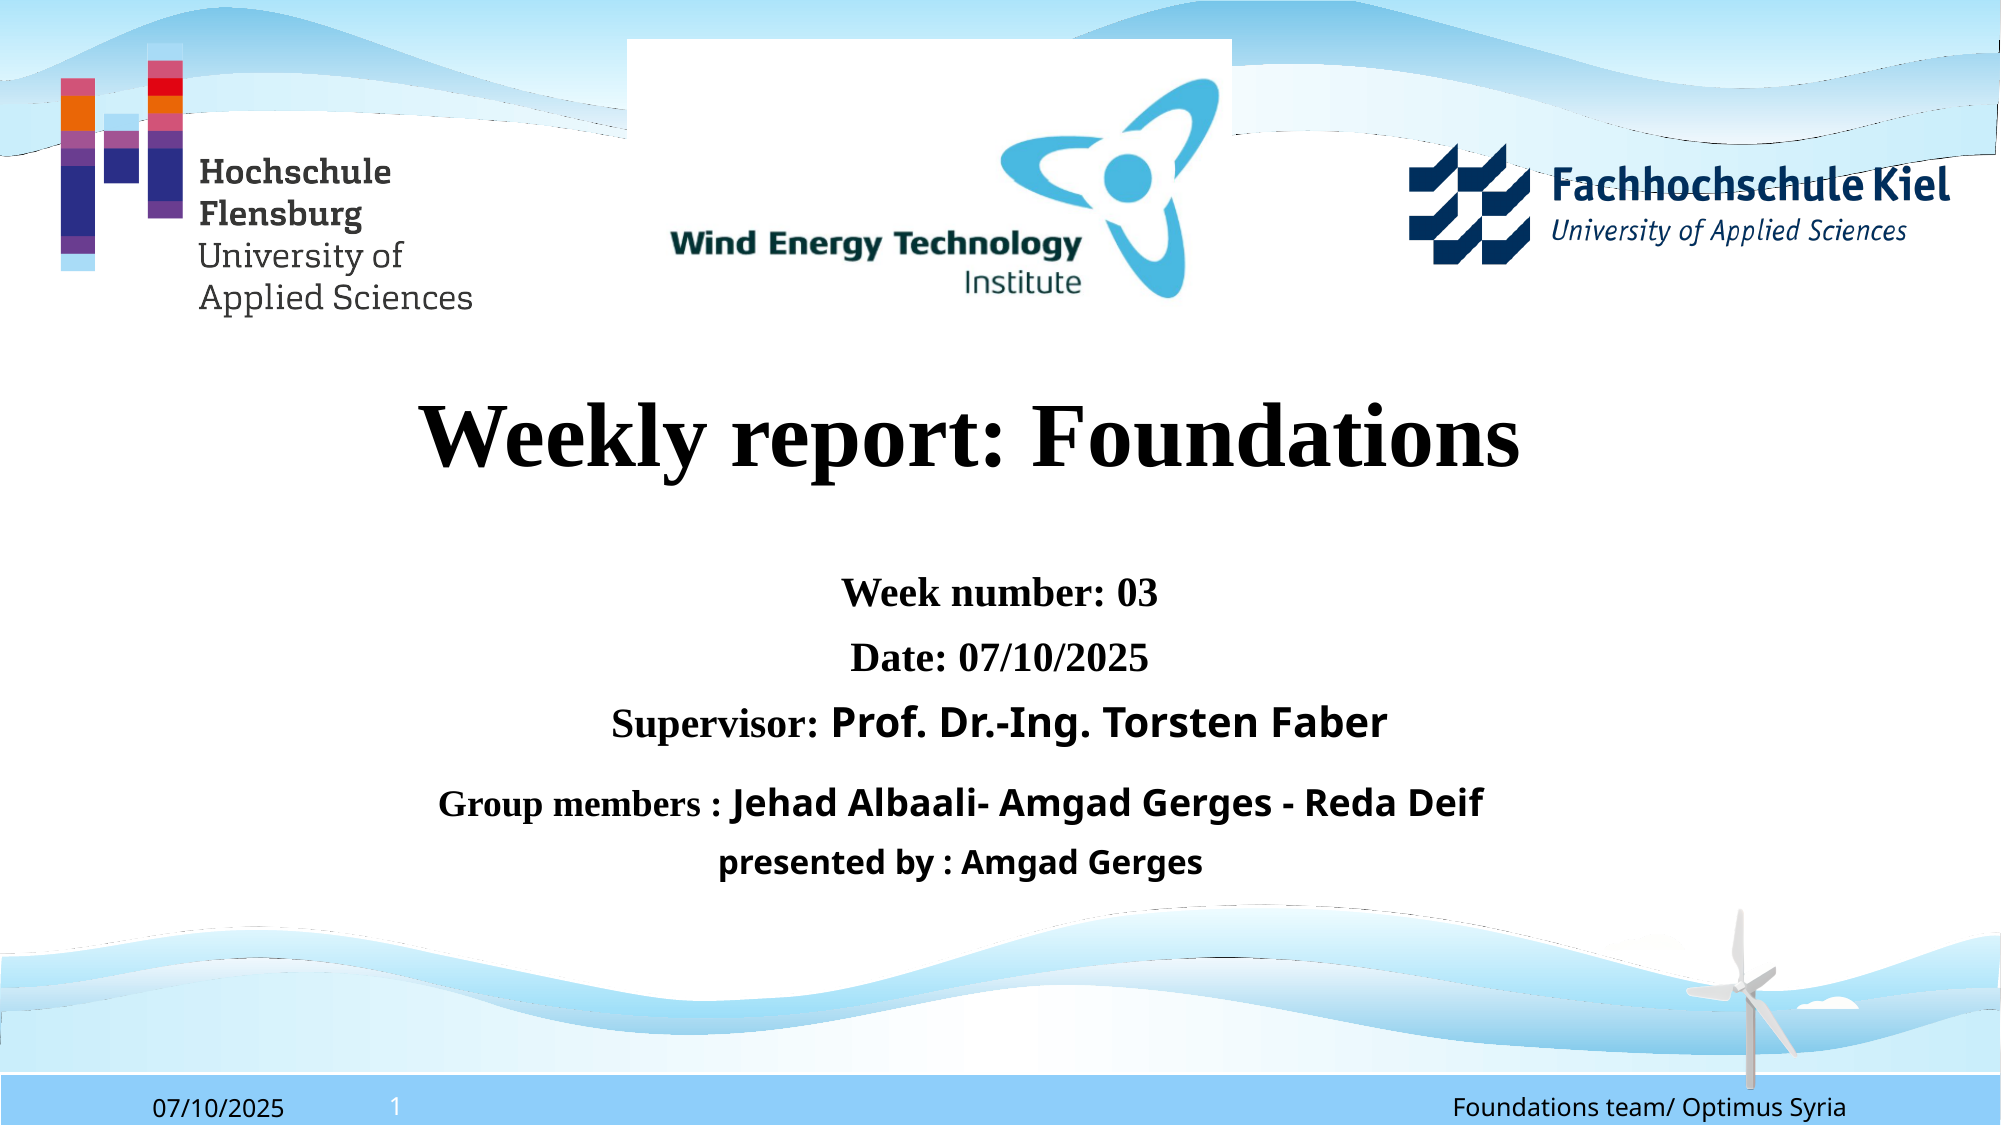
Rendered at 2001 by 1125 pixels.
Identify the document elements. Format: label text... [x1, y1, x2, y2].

text_box Group members : Jehad Albaali- Amgad Gerges - Reda Deif [356, 771, 1566, 831]
subtitle Week number: 03 Date: 07/10/2025 Supervisor: Prof. Dr.-Ing. Torsten Faber [249, 562, 1750, 896]
footer Foundations team/ Optimus Syria [1390, 1076, 1863, 1125]
picture [1385, 118, 1974, 289]
picture [60, 43, 474, 318]
picture [627, 39, 1232, 320]
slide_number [137, 1077, 319, 1125]
text_box presented by : Amgad Gerges [356, 833, 1566, 889]
slide_number 1 [319, 1077, 473, 1125]
title Weekly report: Foundations [231, 361, 1732, 512]
picture [1587, 890, 1876, 1107]
